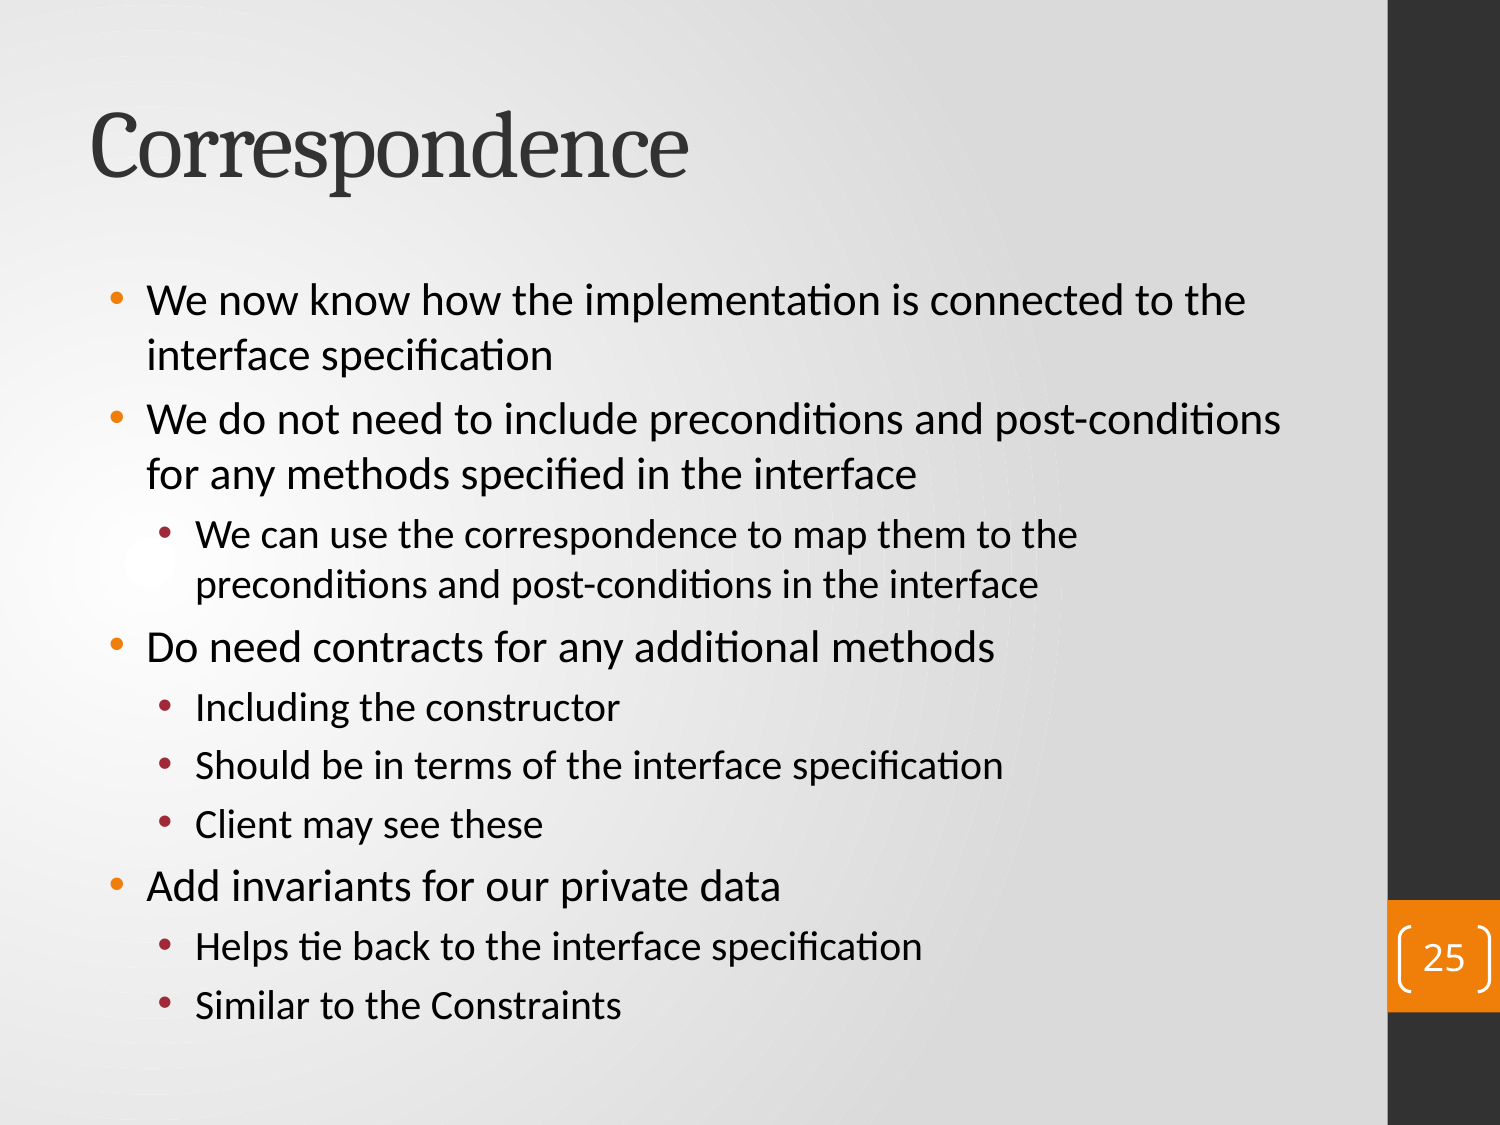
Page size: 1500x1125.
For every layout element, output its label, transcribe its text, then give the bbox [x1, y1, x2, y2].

slide_number 25 [1397, 925, 1492, 994]
title Correspondence [75, 45, 1325, 233]
list We now know how the implementation is connected to the interface specification We do not need to include preconditions and post-conditions for any methods specified in the interface We can use the correspondence to map them to the preconditions and post-conditions in the interface Do need contracts for any additional methods Including the constructor Should be in terms of the interface specification Client may see these Add invariants for our private data Helps tie back to the interface specification Similar to the Constraints [75, 262, 1325, 1050]
